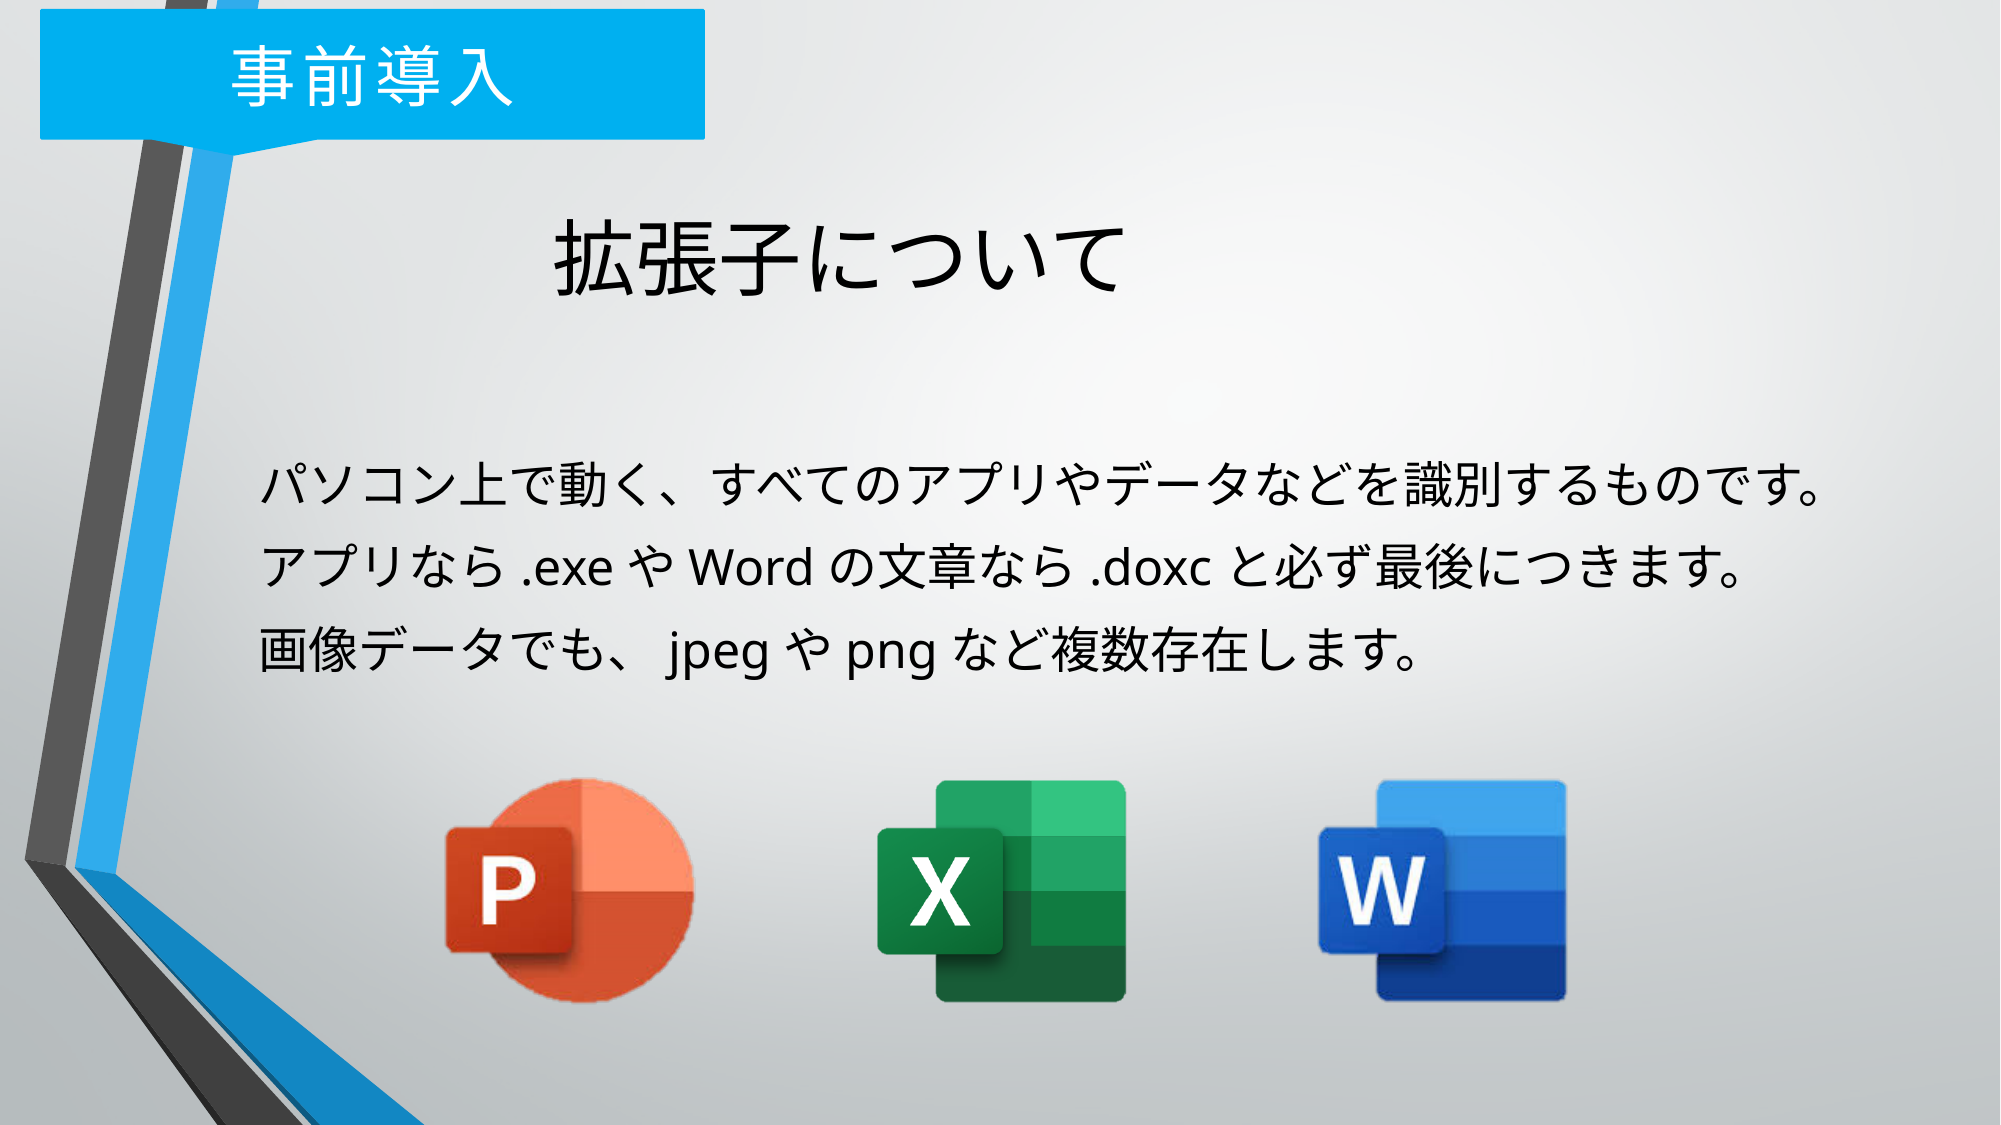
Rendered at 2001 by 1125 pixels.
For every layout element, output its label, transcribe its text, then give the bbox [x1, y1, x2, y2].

picture [838, 714, 1191, 1067]
text_box 事前導入 [40, 8, 705, 156]
picture [396, 714, 749, 1067]
picture [1279, 714, 1632, 1067]
title 拡張子について [243, 190, 1442, 322]
list パソコン上で動く、すべてのアプリやデータなどを識別するものです。 アプリなら.exeやWordの文章なら.doxcと必ず最後につきます。 画像データでも、jpegやpngなど複数存在します。 [243, 309, 1887, 822]
